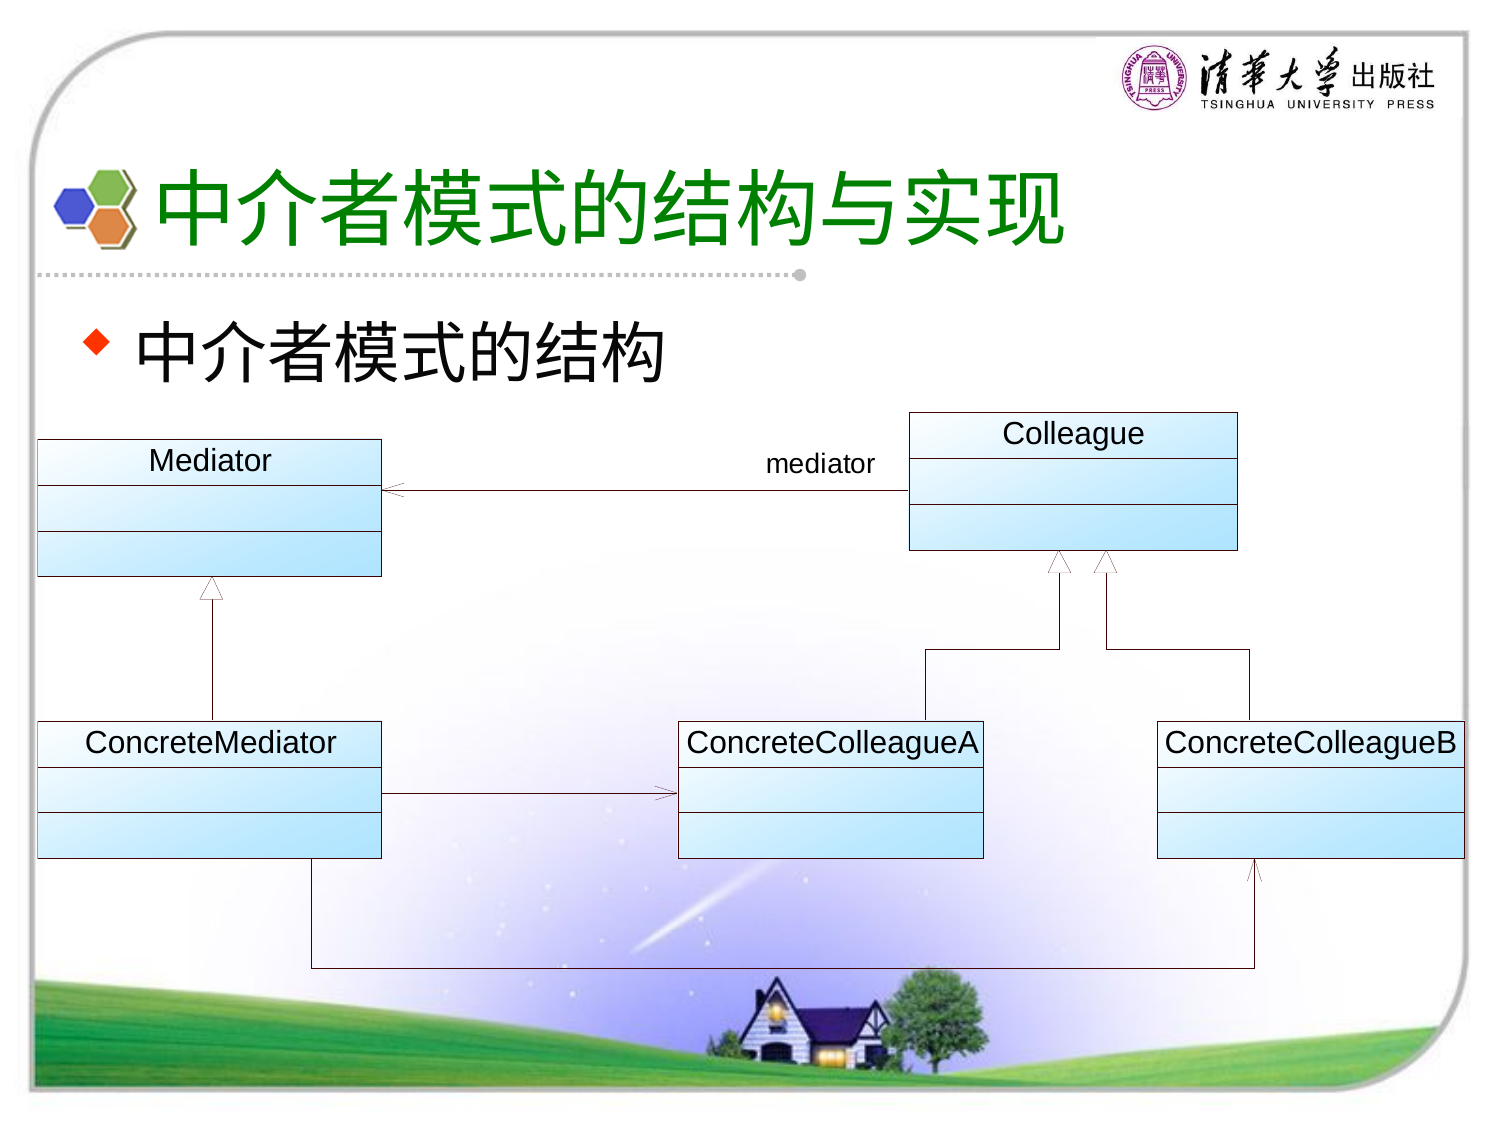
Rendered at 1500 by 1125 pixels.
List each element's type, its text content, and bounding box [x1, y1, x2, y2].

list 中介者模式的结构 [62, 287, 1413, 410]
title 中介者模式的结构与实现 [137, 149, 1175, 263]
picture [0, 75, 1500, 1125]
text_box [0, 0, 1500, 75]
